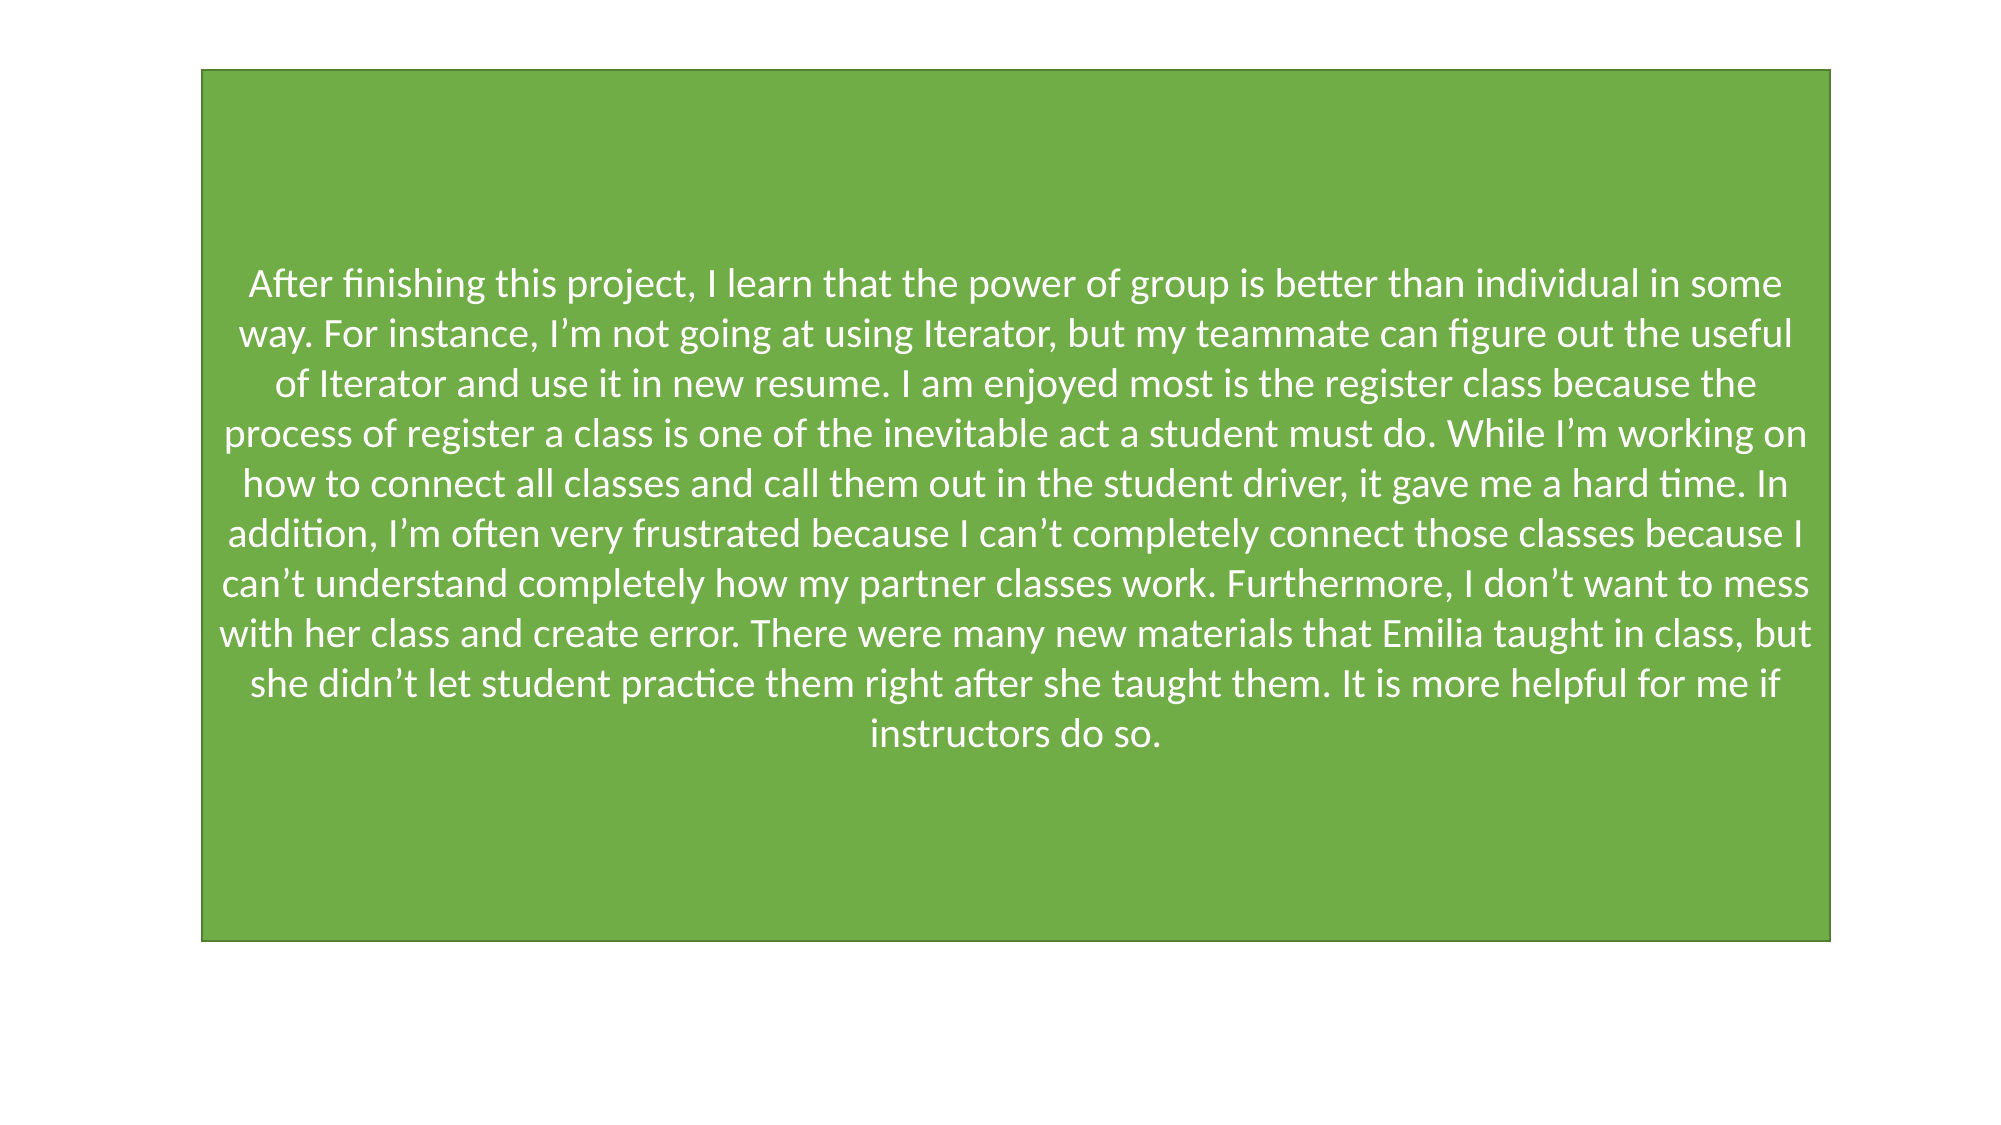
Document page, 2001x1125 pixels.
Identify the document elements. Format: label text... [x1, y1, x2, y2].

text_box After finishing this project, I learn that the power of group is better than individual in some way. For instance, I’m not going at using Iterator, but my teammate can figure out the useful of Iterator and use it in new resume. I am enjoyed most is the register class because the process of register a class is one of the inevitable act a student must do. While I’m working on how to connect all classes and call them out in the student driver, it gave me a hard time. In addition, I’m often very frustrated because I can’t completely connect those classes because I can’t understand completely how my partner classes work. Furthermore, I don’t want to mess with her class and create error. There were many new materials that Emilia taught in class, but she didn’t let student practice them right after she taught them. It is more helpful for me if instructors do so. [201, 69, 1831, 942]
